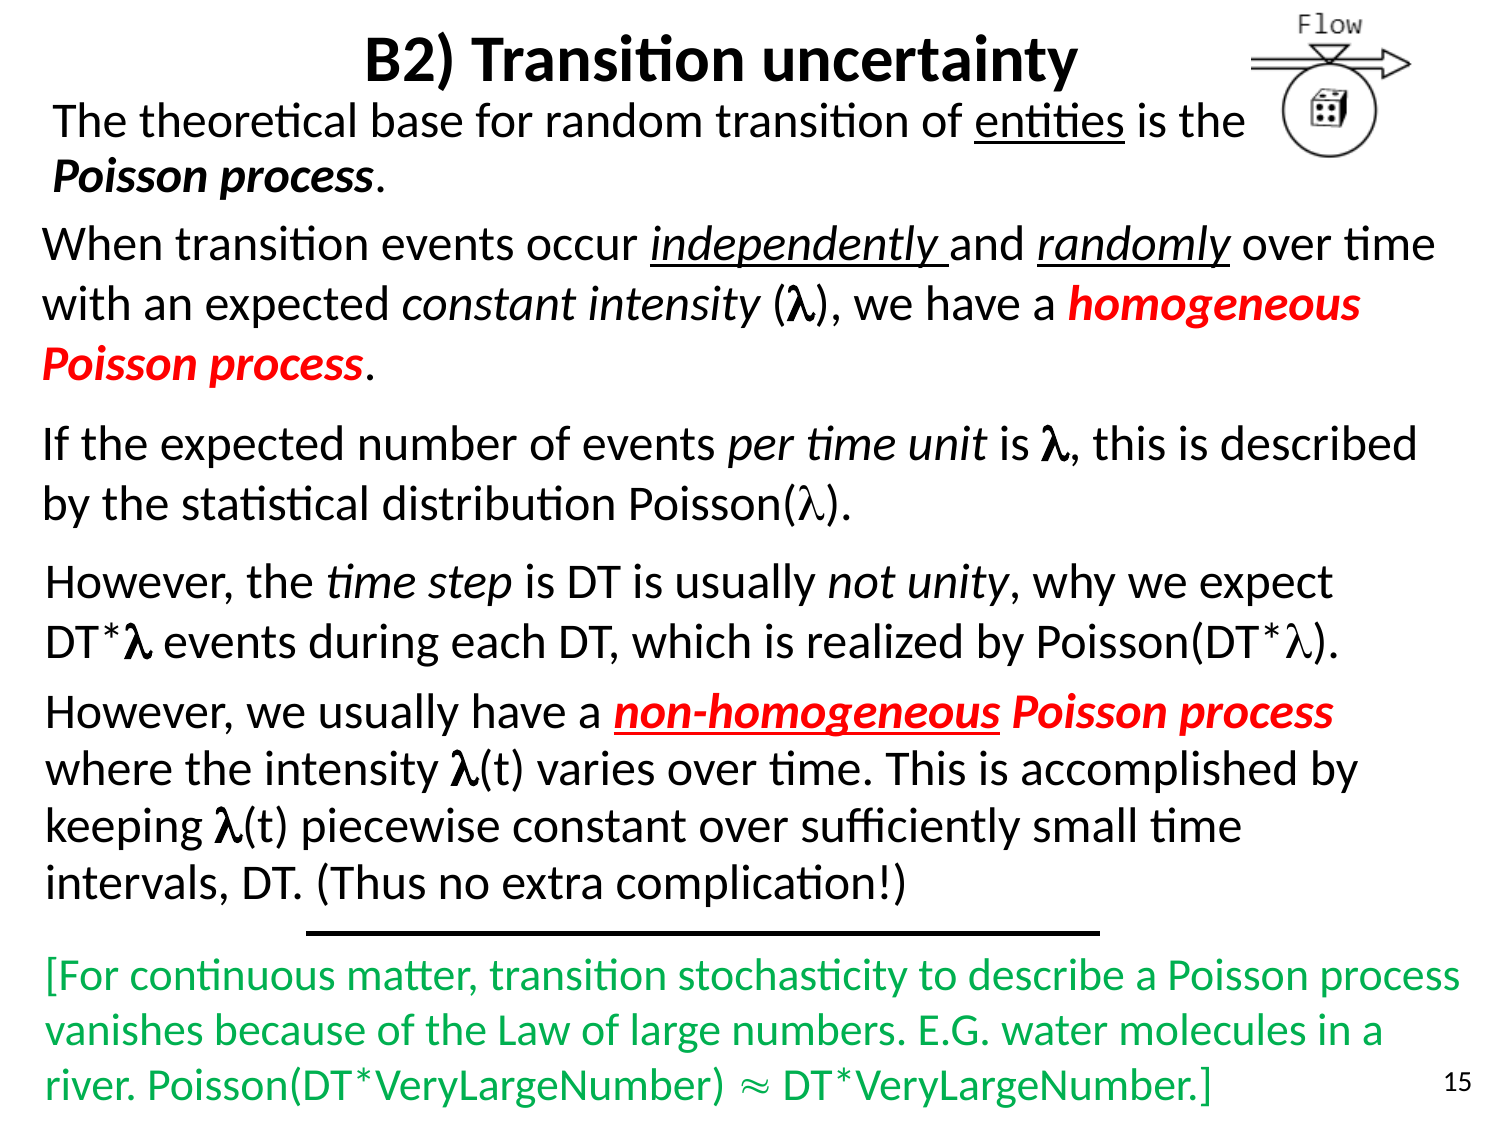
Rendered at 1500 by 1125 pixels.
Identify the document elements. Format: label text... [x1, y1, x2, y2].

text_box The theoretical base for random transition of entities is the Poisson process. [37, 87, 1263, 202]
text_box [349, 7, 1413, 161]
text_box However, the time step is DT is usually not unity, why we expect DT* events during each DT, which is realized by Poisson(DT*). However, we usually have a non-homogeneous Poisson process where the intensity (t) varies over time. This is accomplished by keeping (t) piecewise constant over sufficiently small time intervals, DT. (Thus no extra complication!) [30, 541, 1430, 918]
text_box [29, 933, 1487, 1120]
text_box When transition events occur independently and randomly over time with an expected constant intensity (), we have a homogeneous Poisson process. If the expected number of events per time unit is , this is described by the statistical distribution Poisson(). [26, 202, 1484, 538]
